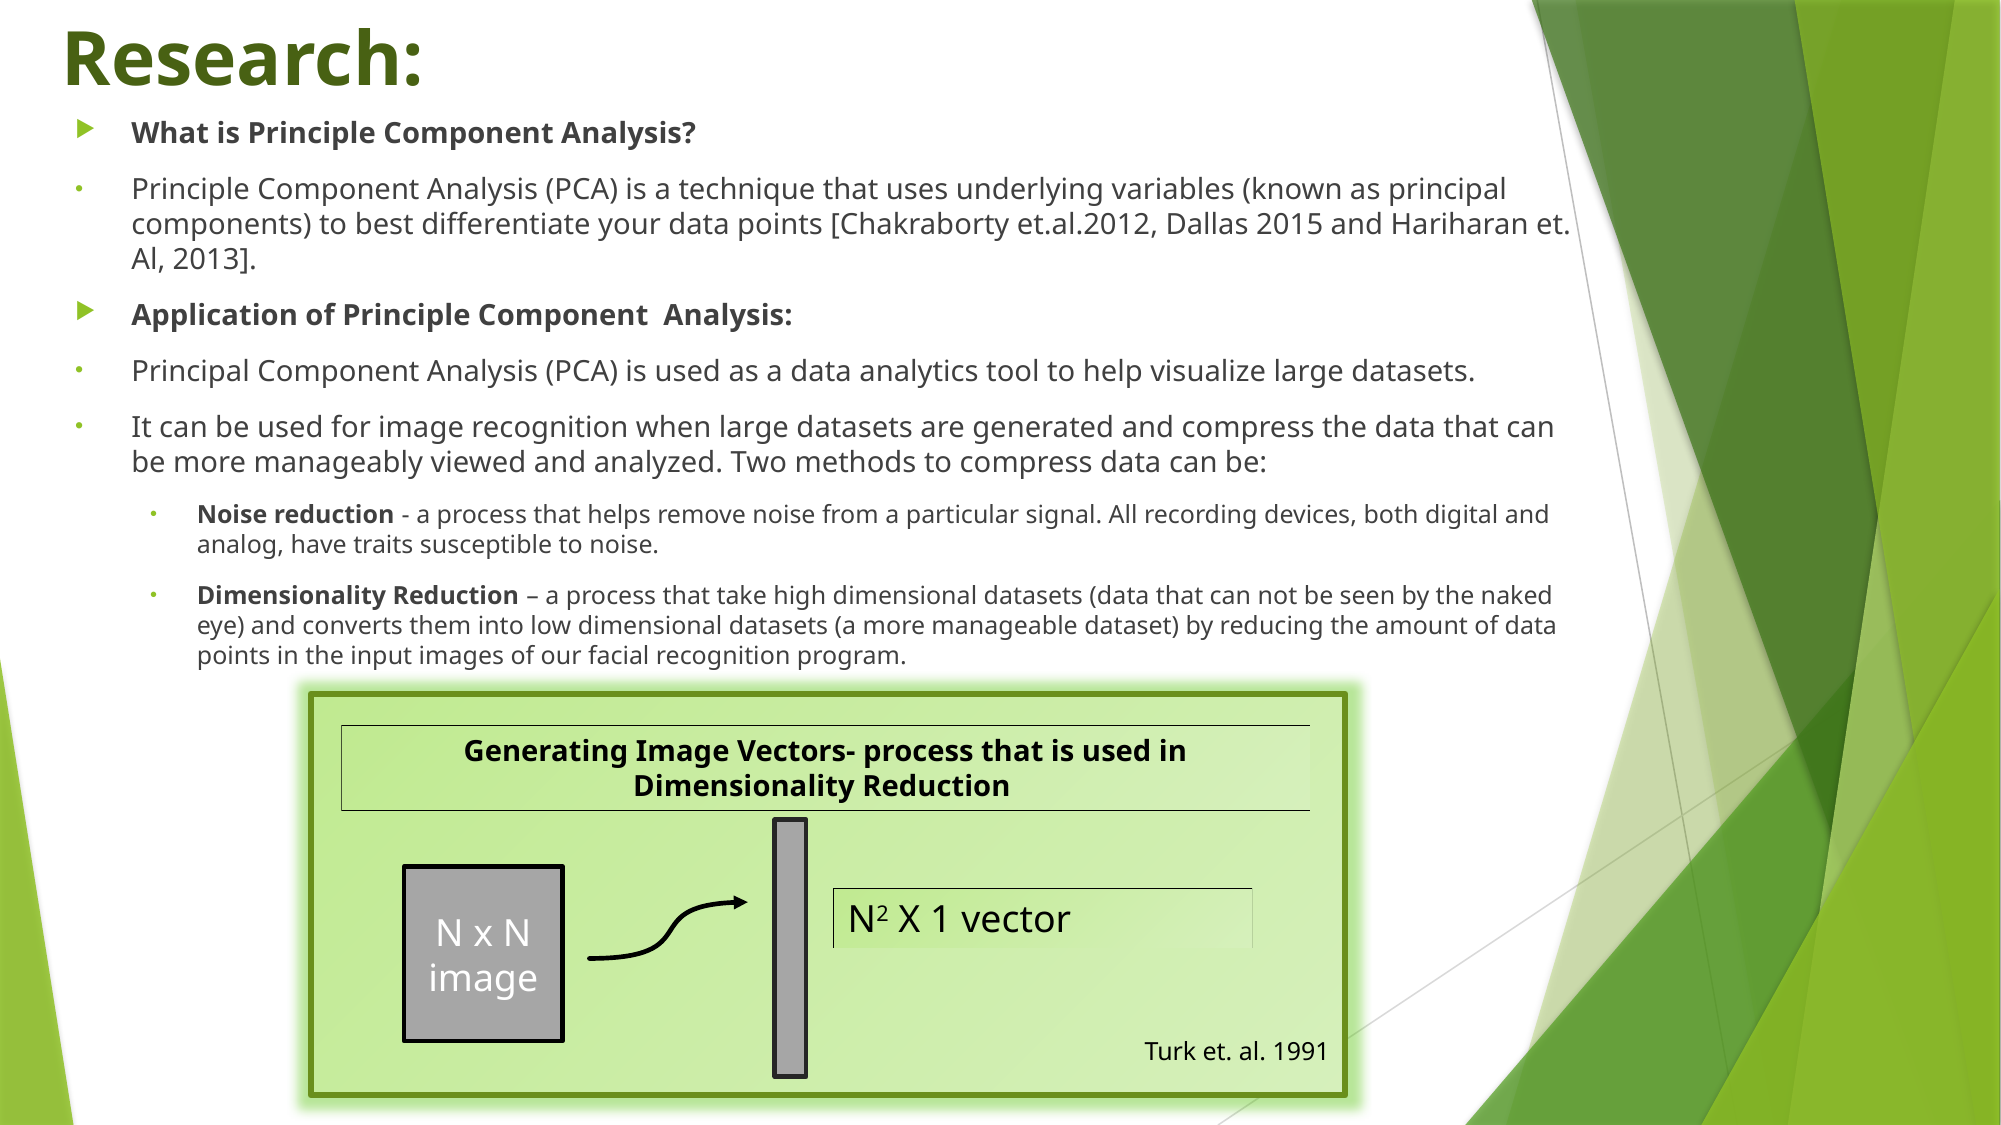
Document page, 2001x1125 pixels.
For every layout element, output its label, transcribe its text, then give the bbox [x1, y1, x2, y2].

title Research: [46, 3, 1458, 121]
list What is Principle Component Analysis? Principle Component Analysis (PCA) is a technique that uses underlying variables (known as principal components) to best differentiate your data points [Chakraborty et.al.2012, Dallas 2015 and Hariharan et. Al, 2013]. Application of Principle Component Analysis: Principal Component Analysis (PCA) is used as a data analytics tool to help visualize large datasets. It can be used for image recognition when large datasets are generated and compress the data that can be more manageably viewed and analyzed. Two methods to compress data can be: Noise reduction - a process that helps remove noise from a particular signal. All recording devices, both digital and analog, have traits susceptible to noise. Dimensionality Reduction – a process that take high dimensional datasets (data that can not be seen by the naked eye) and converts them into low dimensional datasets (a more manageable dataset) by reducing the amount of data points in the input images of our facial recognition program. [59, 107, 1598, 669]
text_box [310, 693, 1346, 1096]
